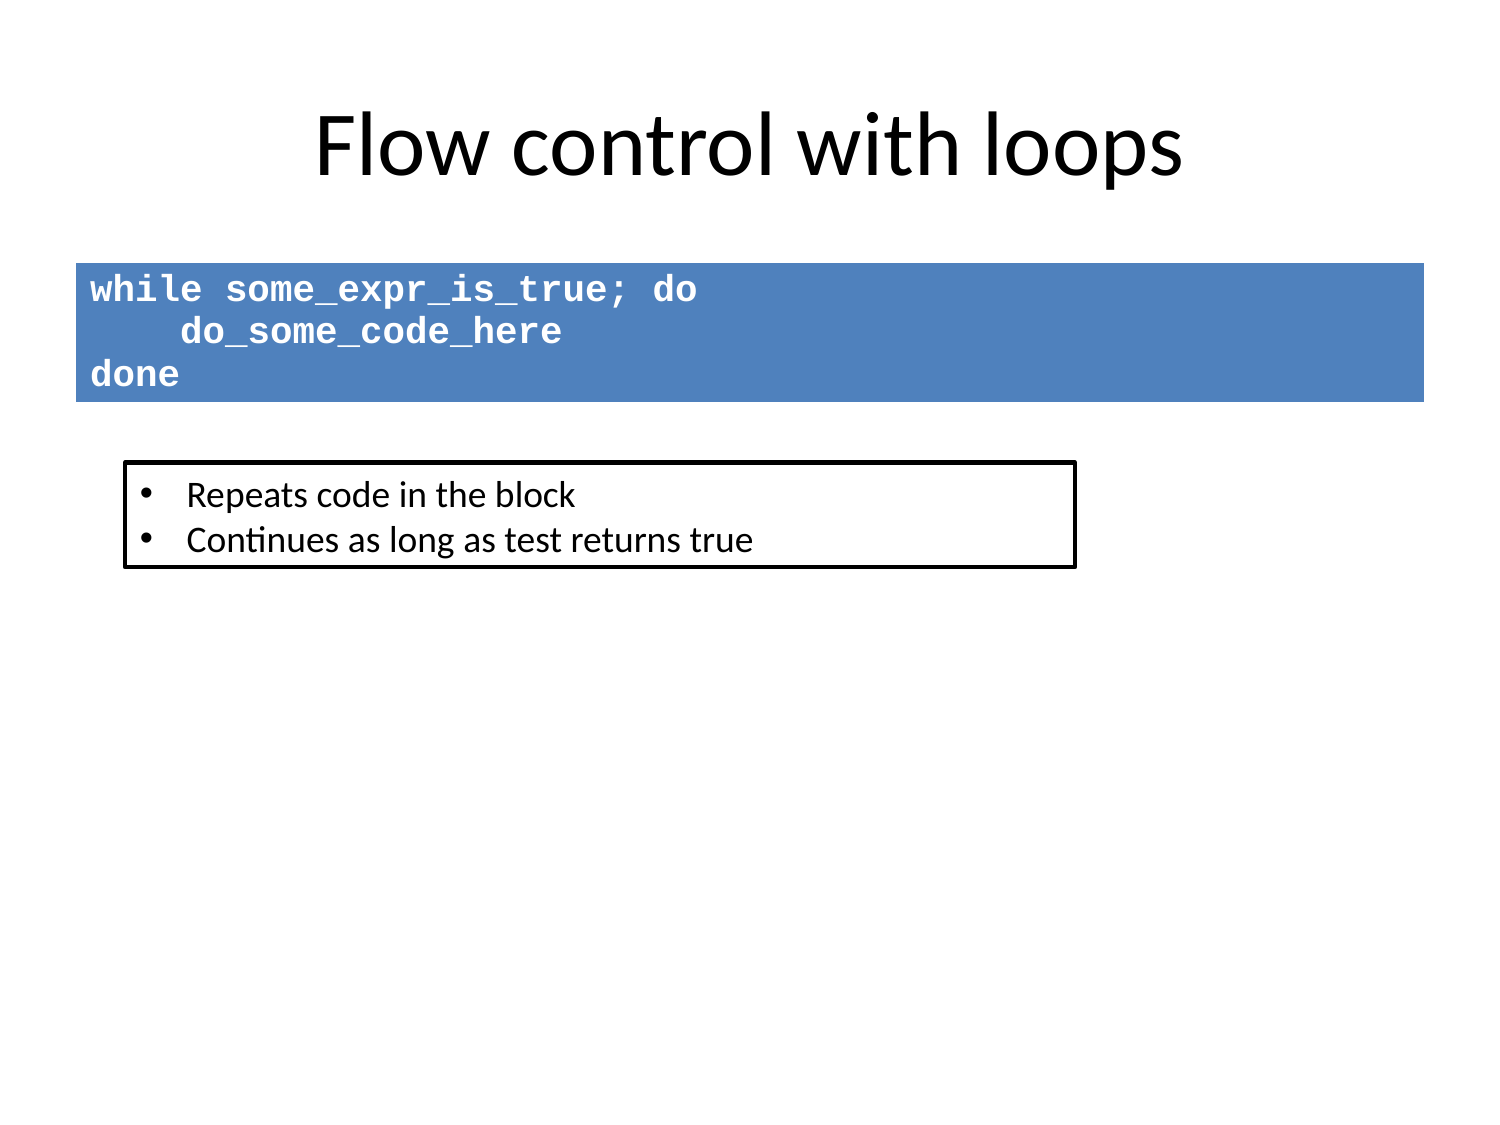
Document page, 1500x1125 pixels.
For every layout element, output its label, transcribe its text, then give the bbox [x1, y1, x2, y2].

title Flow control with loops [75, 45, 1425, 233]
text_box Repeats code in the block Continues as long as test returns true [123, 460, 1077, 569]
table_header while some_expr_is_true; do do_some_code_here done [76, 263, 1424, 402]
